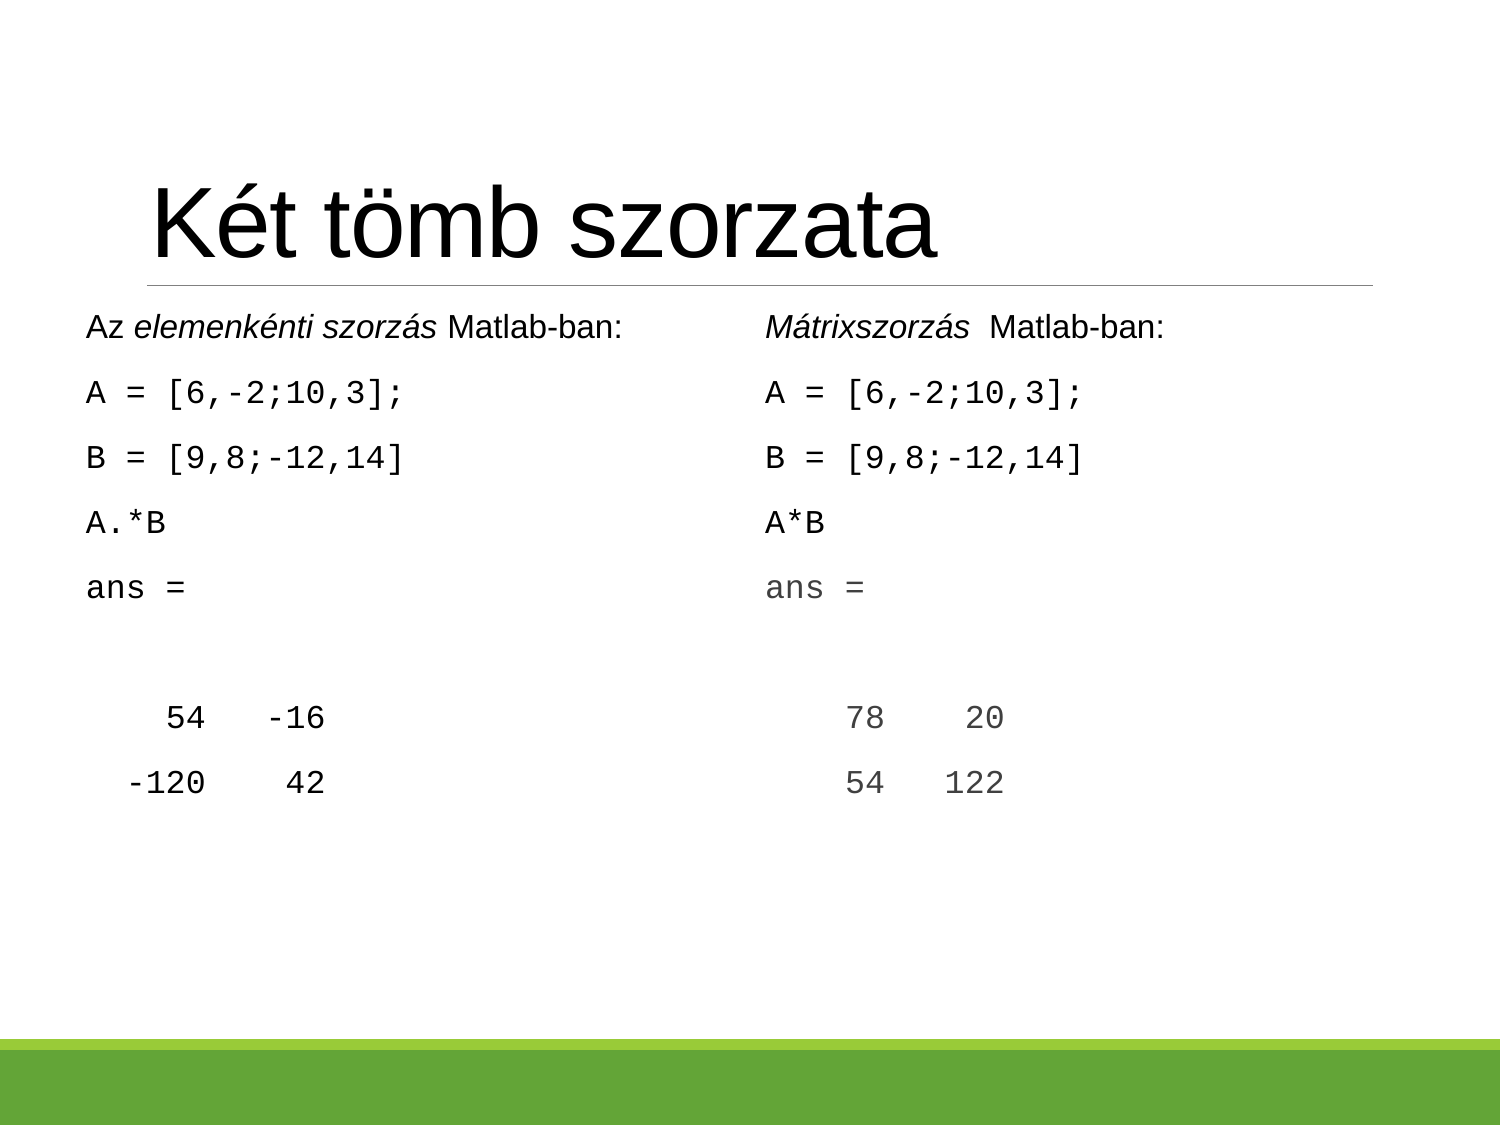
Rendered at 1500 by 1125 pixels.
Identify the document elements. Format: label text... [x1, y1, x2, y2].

title Két tömb szorzata [135, 47, 1373, 285]
text_box Mátrixszorzás Matlab-ban: A = [6,-2;10,3]; B = [9,8;-12,14] A*B ans = 78 20 54 122 [749, 302, 1396, 963]
list Az elemenkénti szorzás Matlab-ban: A = [6,-2;10,3]; B = [9,8;-12,14] A.*B ans = 54 -16 -120 42 [70, 302, 749, 963]
